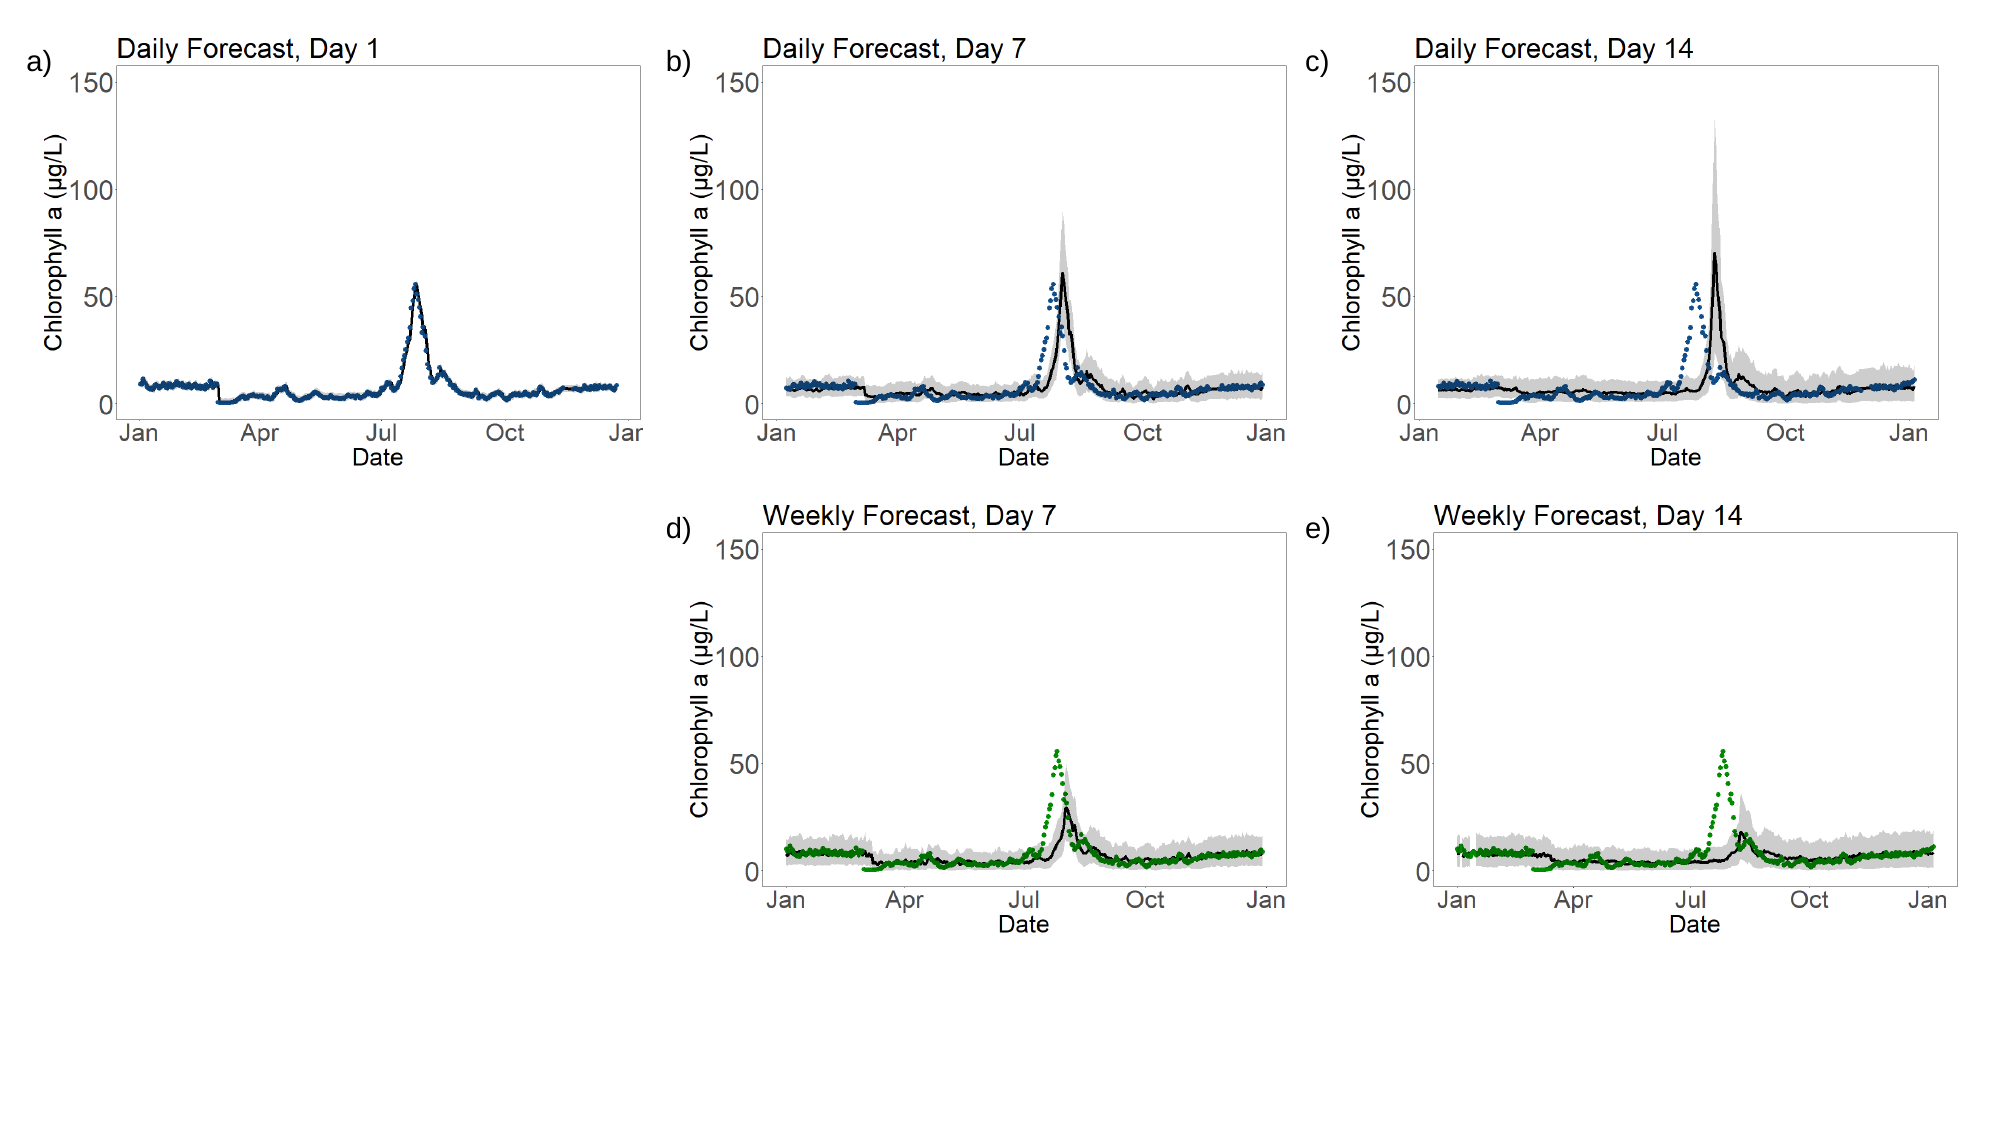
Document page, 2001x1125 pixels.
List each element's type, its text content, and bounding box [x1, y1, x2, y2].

text_box a) [11, 34, 40, 85]
picture [1338, 34, 1941, 473]
picture [40, 34, 643, 473]
picture [686, 34, 1289, 473]
text_box b) [651, 34, 686, 85]
text_box e) [1290, 501, 1357, 552]
picture [1357, 501, 1960, 940]
text_box c) [1290, 34, 1338, 85]
text_box d) [651, 501, 686, 552]
picture [686, 501, 1289, 940]
